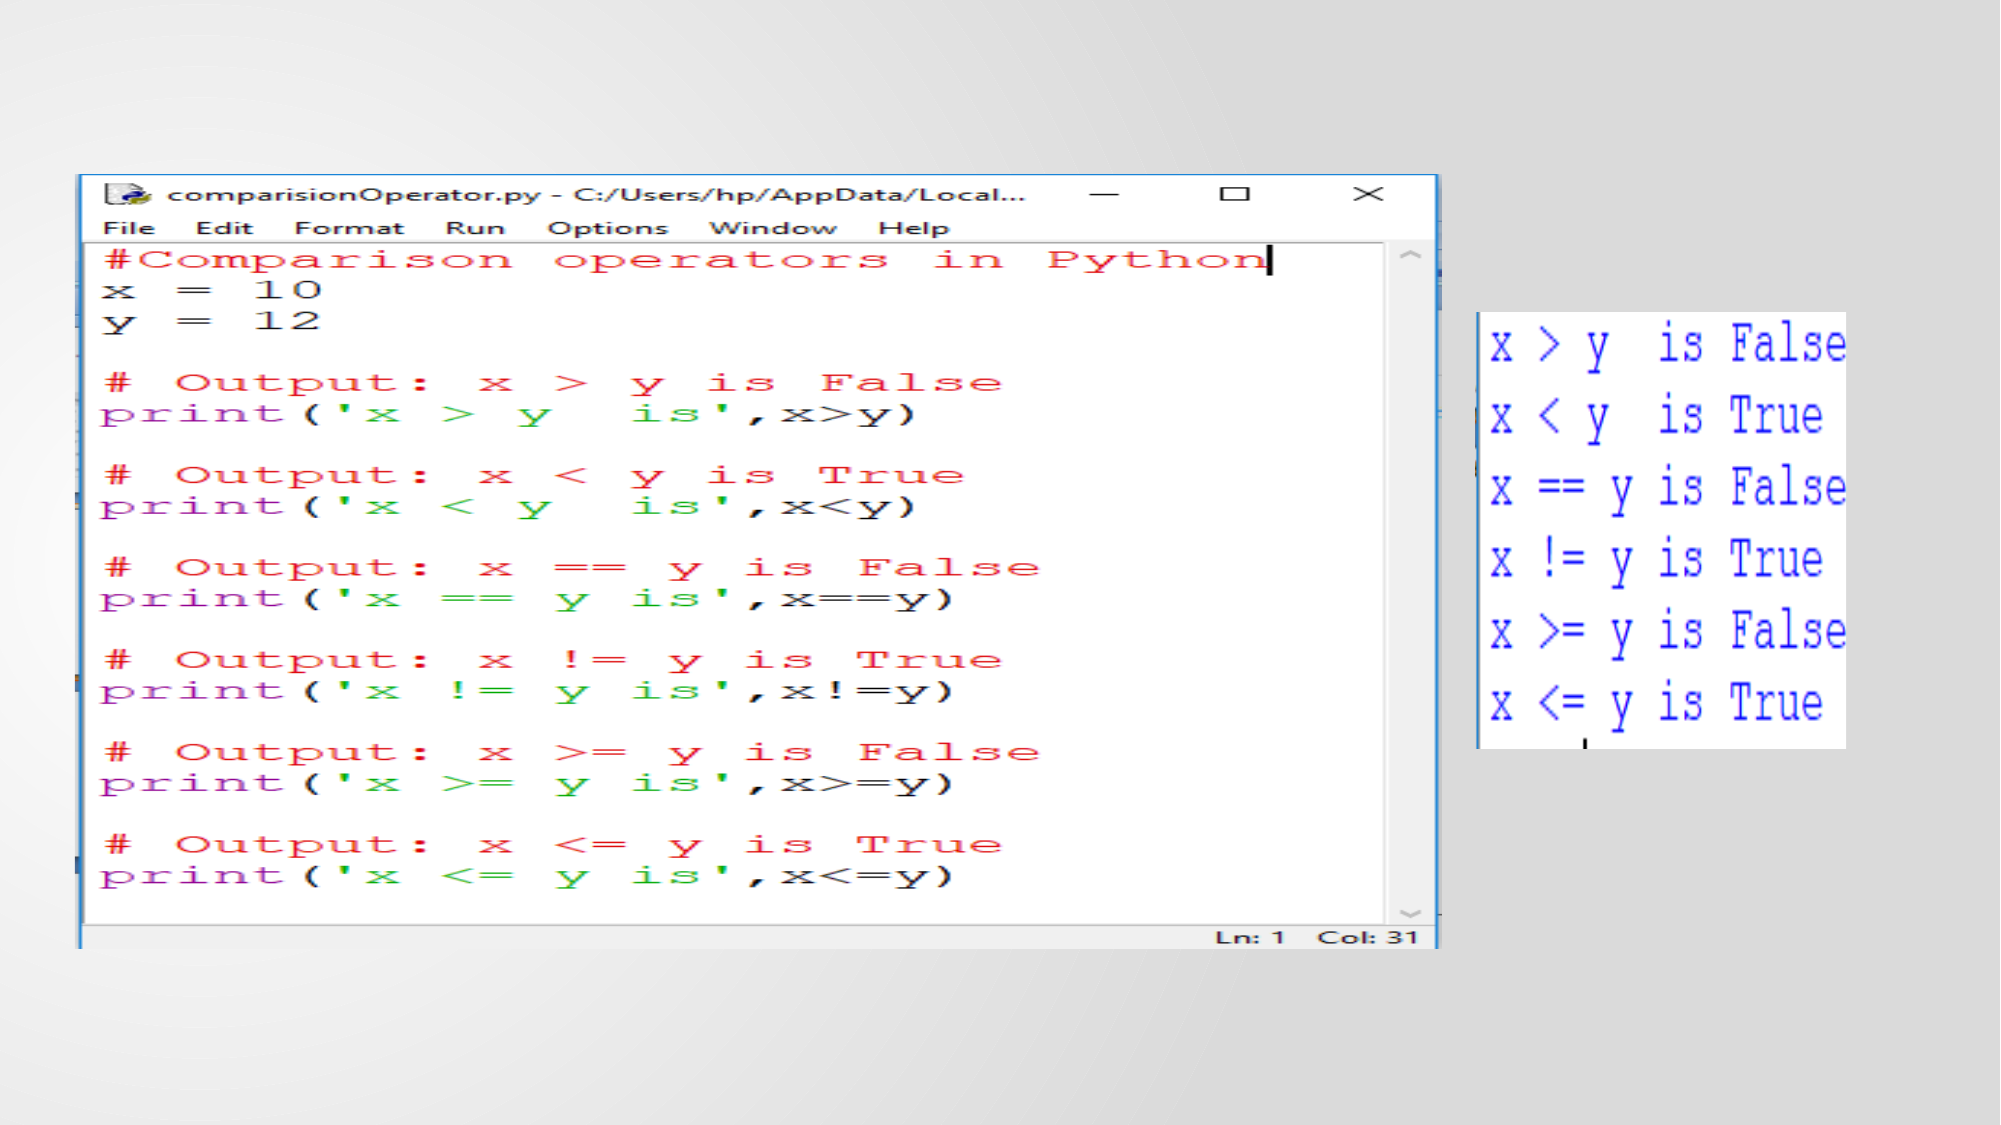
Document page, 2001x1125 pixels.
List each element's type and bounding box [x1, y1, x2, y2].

text_box [74, 174, 1442, 949]
text_box [1475, 312, 1847, 749]
